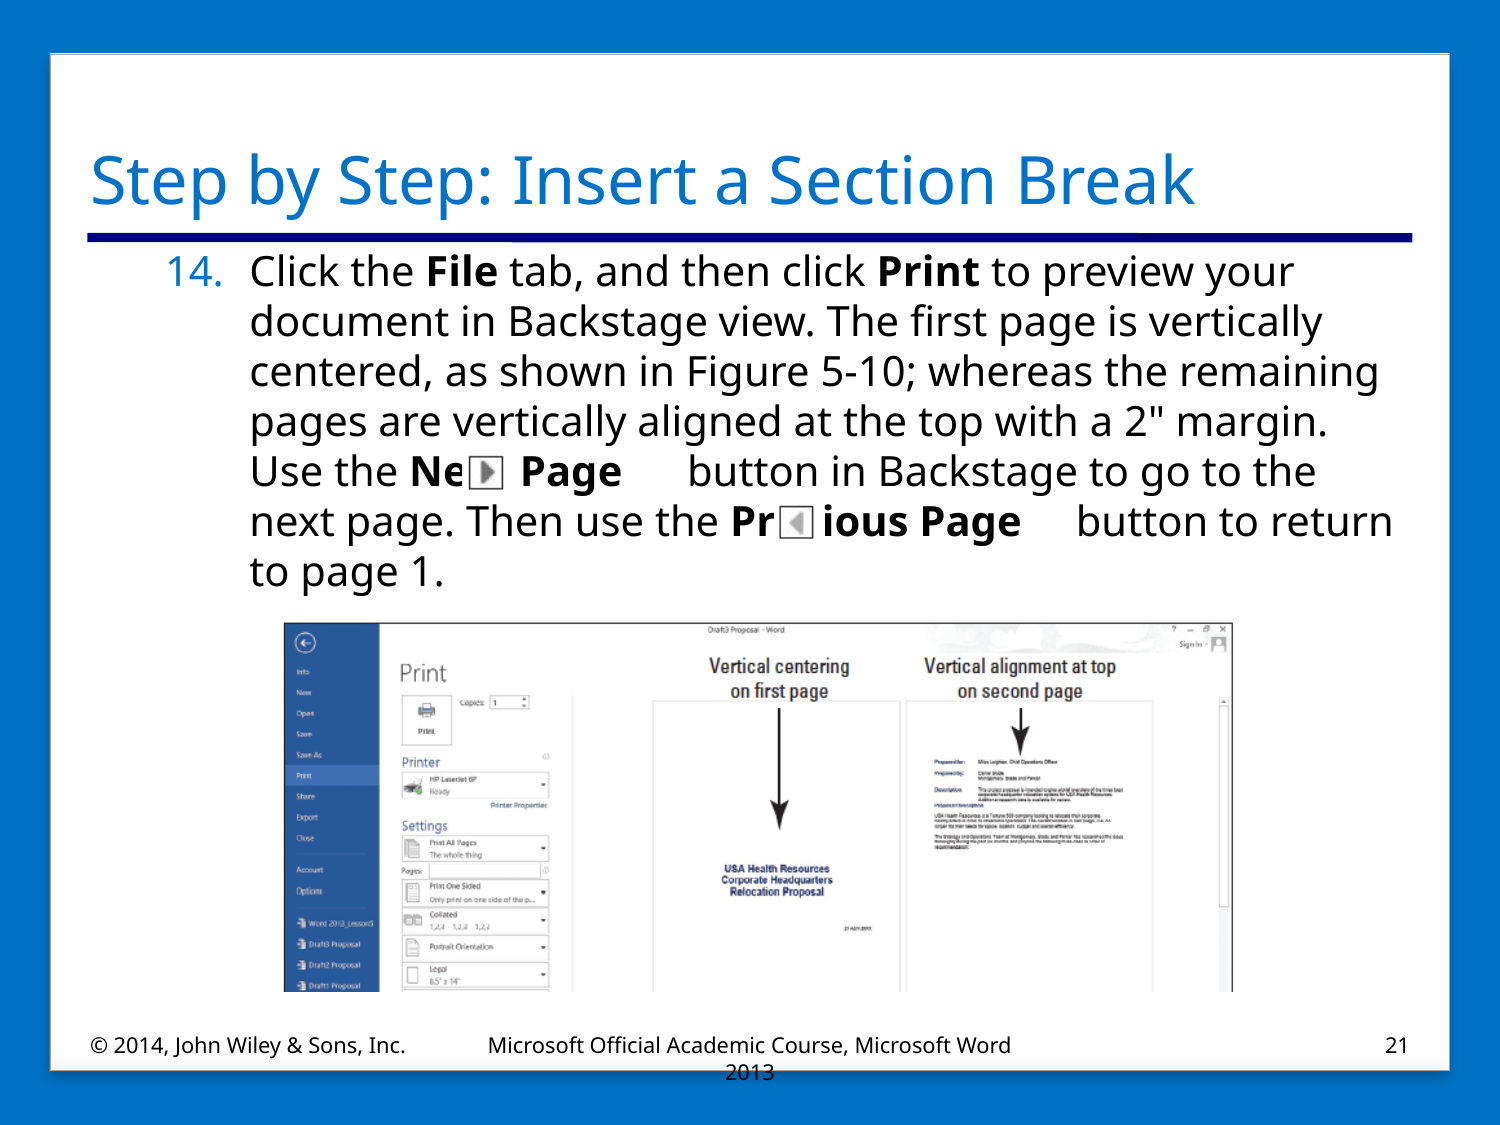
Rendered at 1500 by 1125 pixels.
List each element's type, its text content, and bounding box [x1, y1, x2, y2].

slide_number © 2014, John Wiley & Sons, Inc. [74, 1024, 426, 1103]
picture [274, 614, 1247, 992]
footer Microsoft Official Academic Course, Microsoft Word 2013 [449, 1024, 1051, 1103]
slide_number 21 [1074, 1024, 1426, 1103]
list Click the File tab, and then click Print to preview your document in Backstage view. The first page is vertically centered, as shown in Figure 5-10; whereas the remaining pages are vertically aligned at the top with a 2" margin. Use the Next Page button in Backstage to go to the next page. Then use the Previous Page button to return to page 1. [75, 237, 1425, 1063]
title Step by Step: Insert a Section Break [74, 74, 1426, 226]
picture [462, 449, 510, 497]
picture [774, 499, 822, 546]
